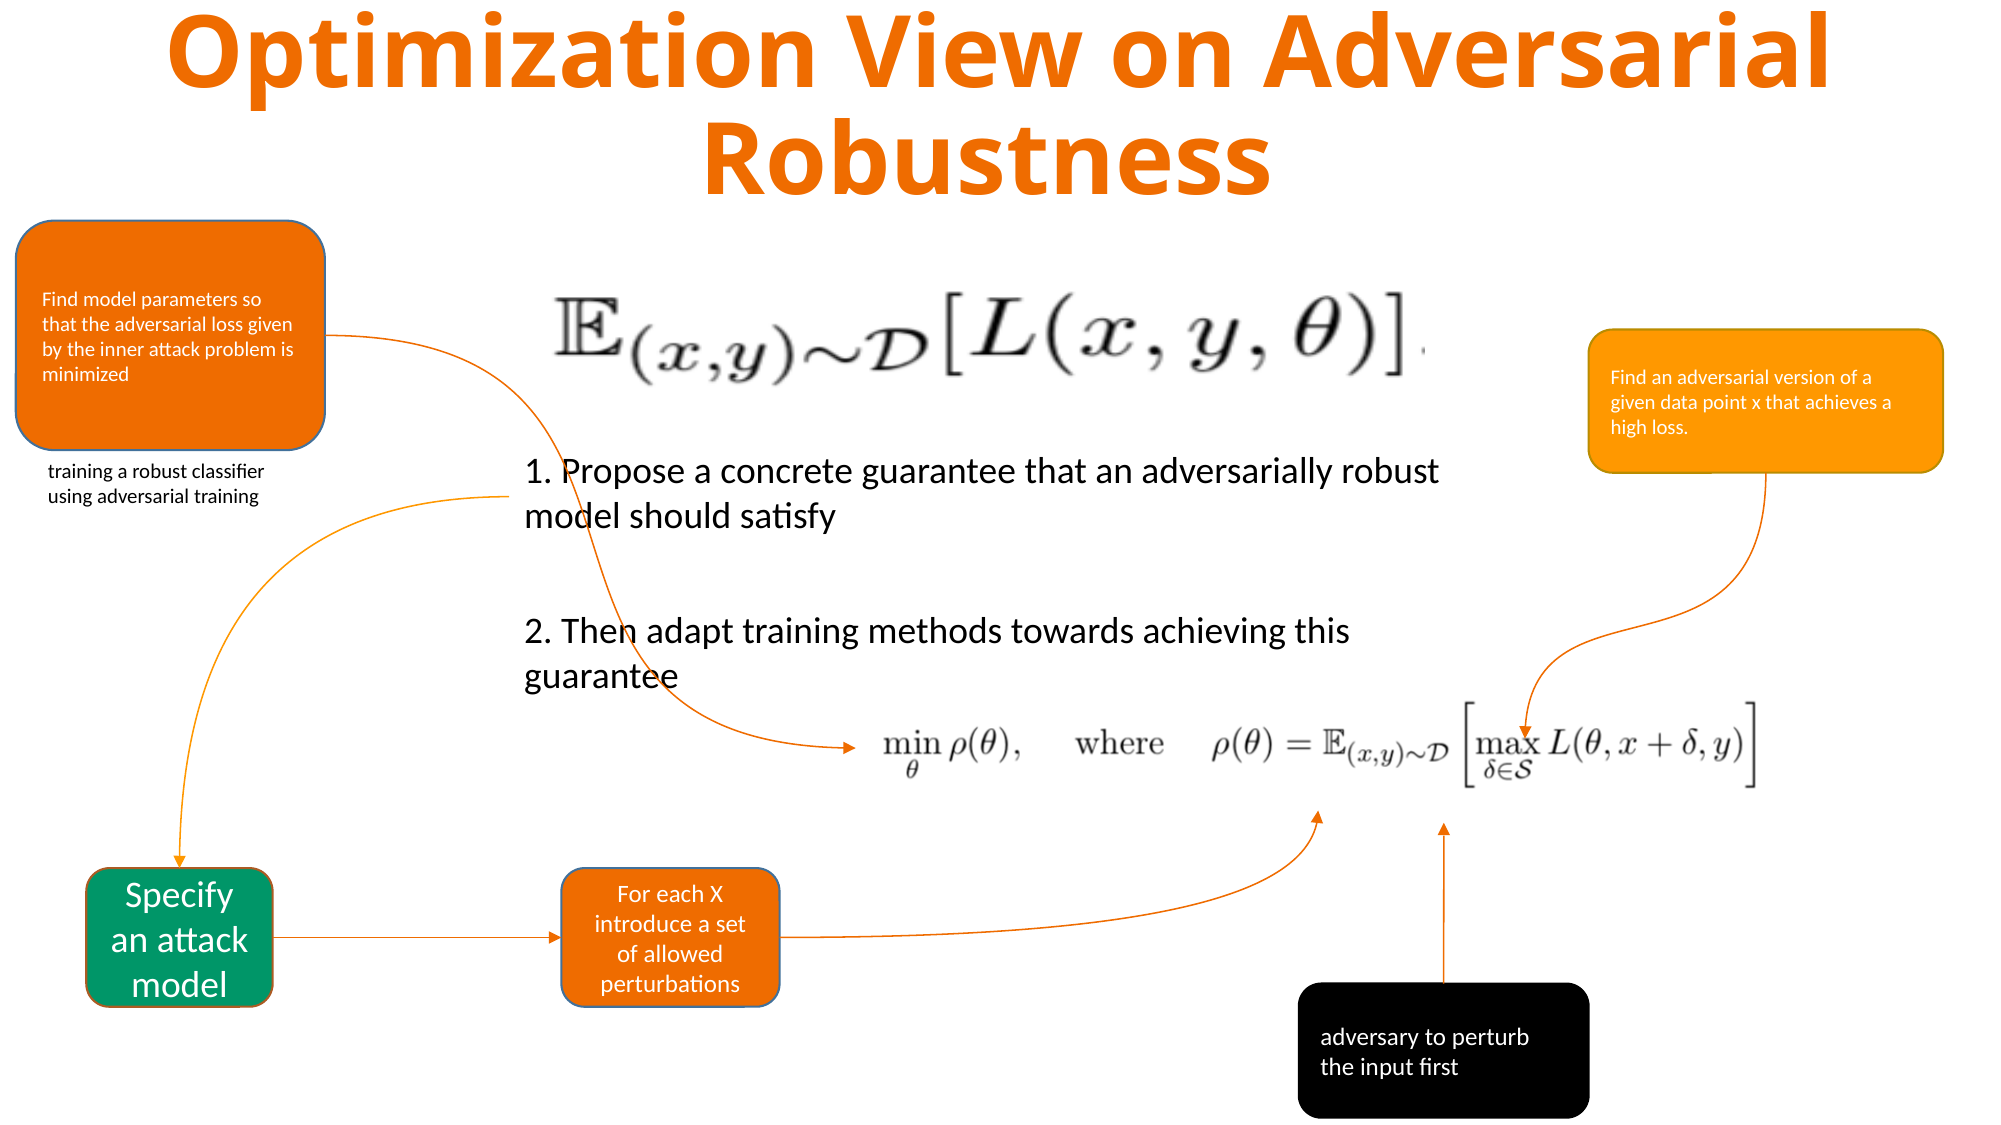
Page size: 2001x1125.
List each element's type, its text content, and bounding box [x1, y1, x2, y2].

text_box adversary to perturb the input first [1298, 983, 1589, 1118]
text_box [179, 496, 510, 869]
text_box Specify an attack model [86, 868, 273, 1007]
title Optimization View on Adversarial Robustness [137, 59, 1863, 278]
picture [855, 685, 1781, 811]
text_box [779, 810, 1319, 938]
text_box For each X introduce a set of allowed perturbations [561, 868, 780, 1007]
text_box Find model parameters so that the adversarial loss given by the inner attack problem is minimized [15, 220, 325, 450]
text_box training a robust classifier using adversarial training [32, 450, 308, 562]
picture [531, 276, 1426, 396]
text_box 1. Propose a concrete guarantee that an adversarially robust model should satisfy [860, 438, 1491, 555]
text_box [1512, 484, 1779, 727]
text_box Find an adversarial version of a given data point x that achieves a high loss. [1588, 329, 1944, 473]
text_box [324, 335, 856, 749]
text_box 2. Then adapt training methods towards achieving this guarantee [860, 598, 1403, 683]
